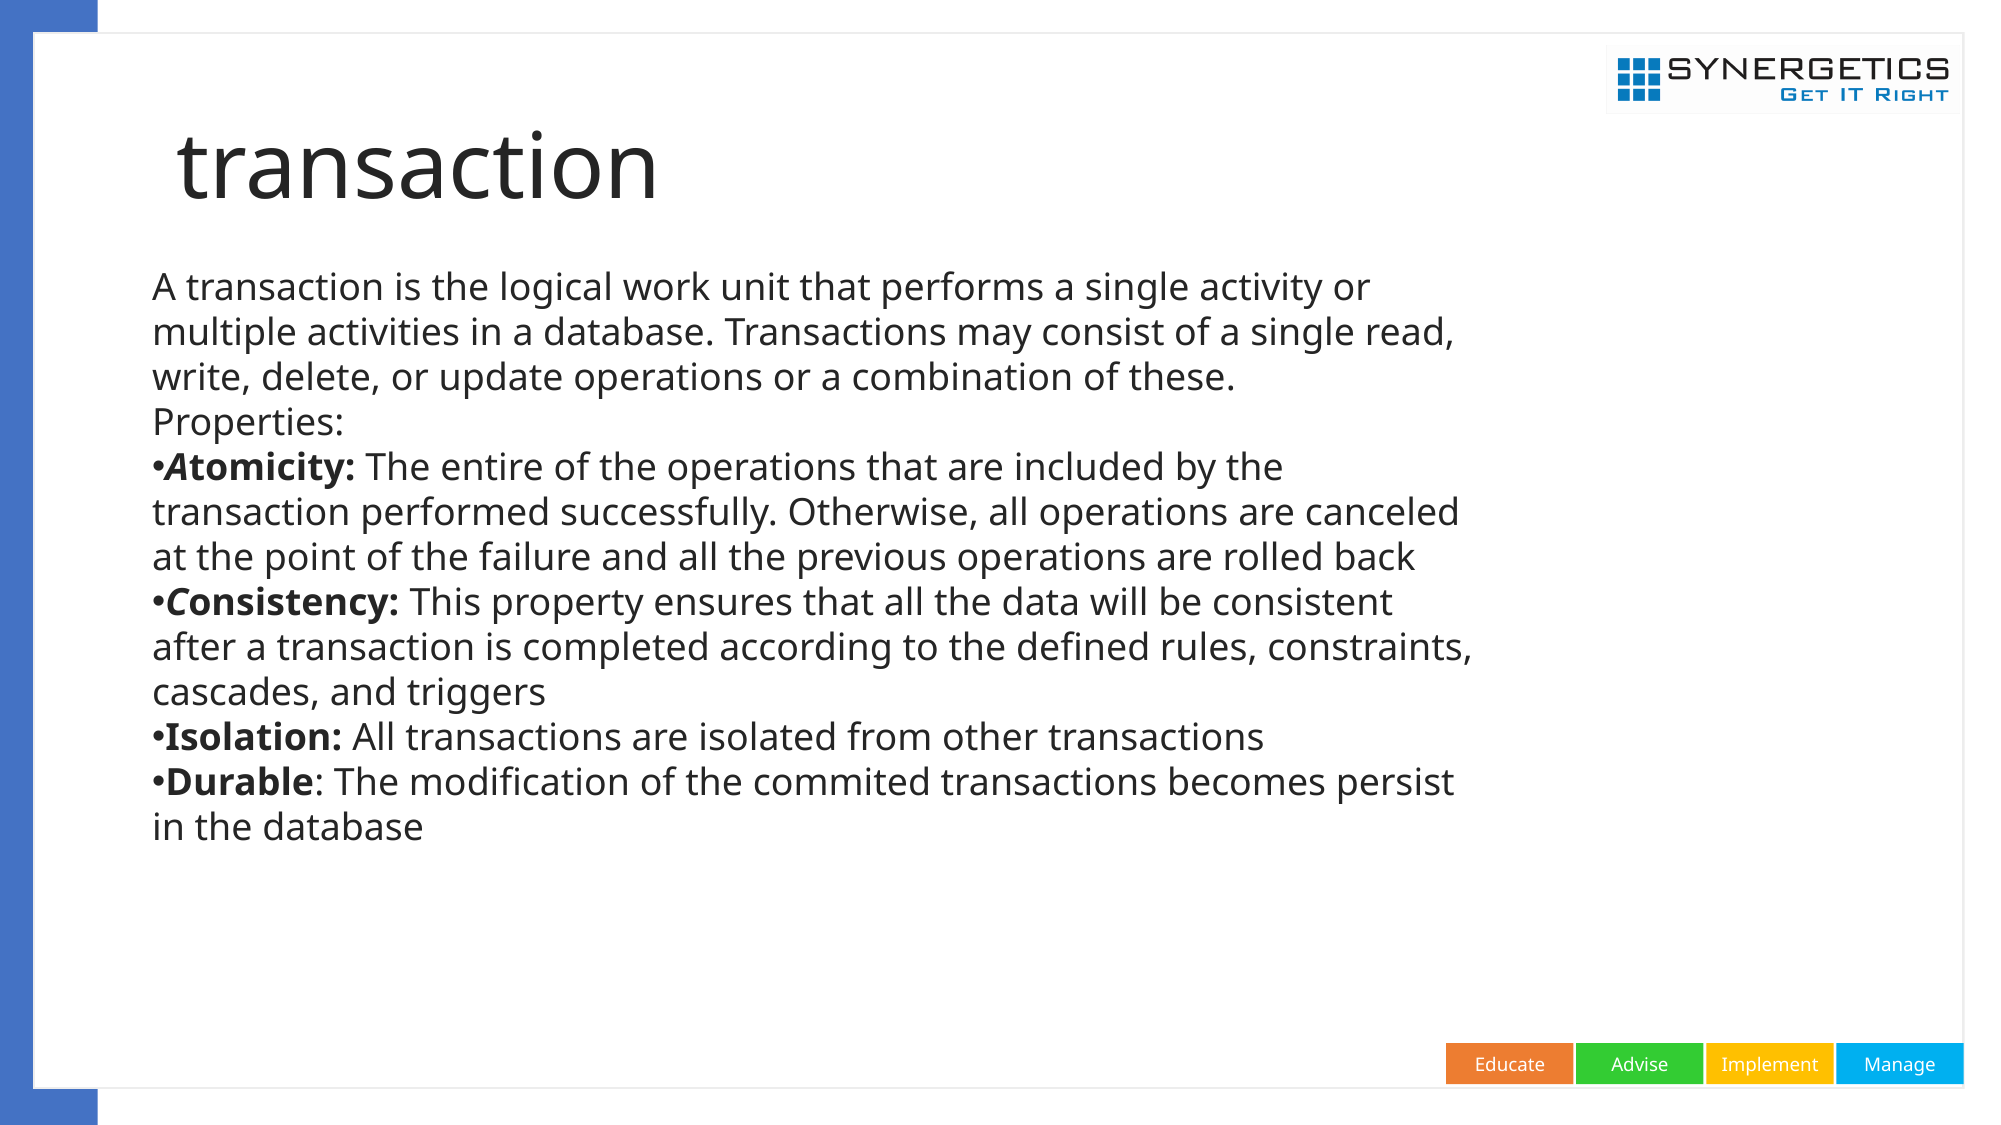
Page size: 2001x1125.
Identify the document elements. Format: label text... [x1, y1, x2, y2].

text_box A transaction is the logical work unit that performs a single activity or multiple activities in a database. Transactions may consist of a single read, write, delete, or update operations or a combination of these. Properties: Atomicity: The entire of the operations that are included by the transaction performed successfully. Otherwise, all operations are canceled at the point of the failure and all the previous operations are rolled back Consistency: This property ensures that all the data will be consistent after a transaction is completed according to the defined rules, constraints, cascades, and triggers Isolation: All transactions are isolated from other transactions Durable: The modification of the commited transactions becomes persist in the database [137, 255, 1500, 901]
picture [1606, 45, 1960, 114]
title transaction [137, 59, 1863, 278]
